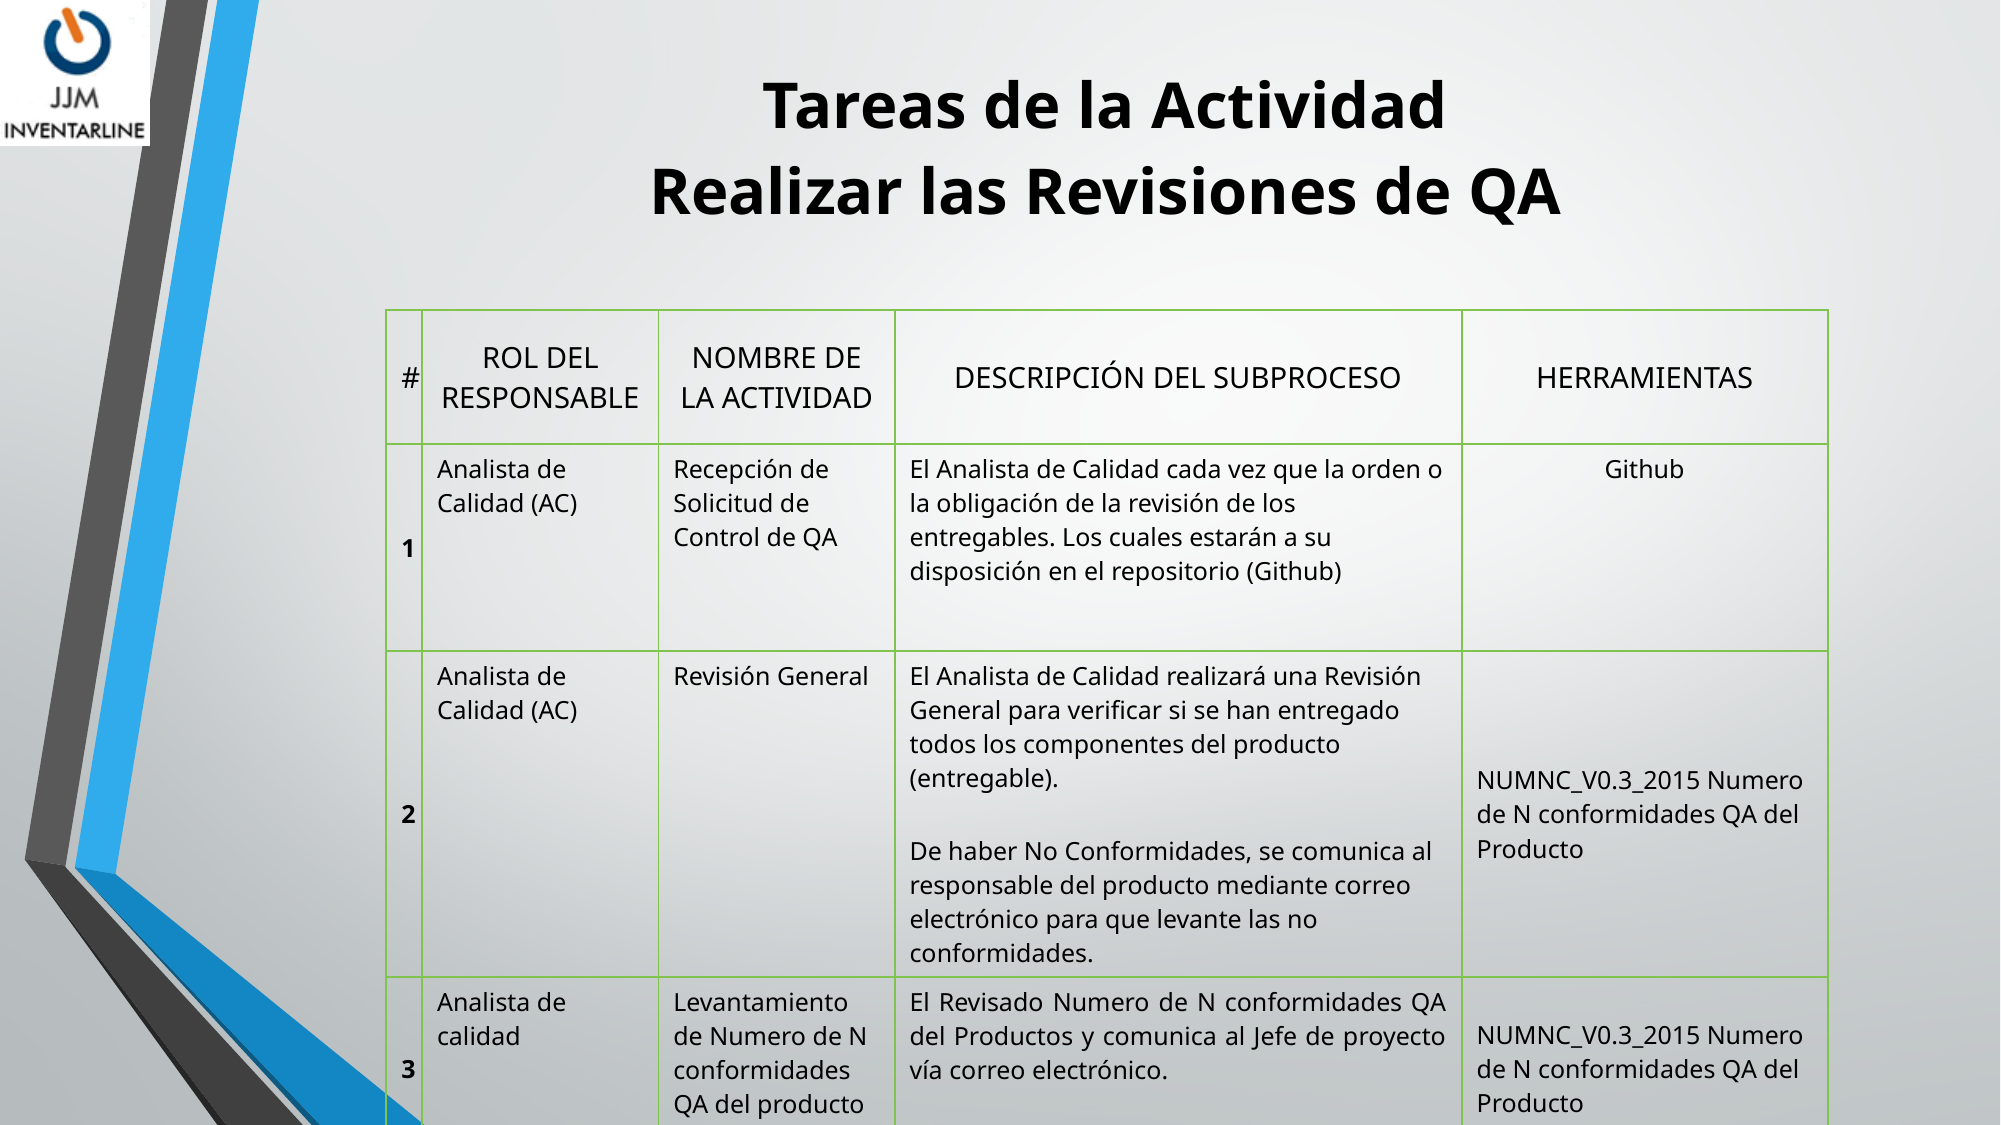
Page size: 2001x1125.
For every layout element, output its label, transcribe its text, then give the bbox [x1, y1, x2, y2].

title Tareas de la Actividad Realizar las Revisiones de QA [493, 53, 1719, 241]
table_cell El Analista de Calidad cada vez que la orden o la obligación de la revisión de los entregables. Los cuales estarán a su disposición en el repositorio (Github) [896, 445, 1461, 650]
table_cell Github [1463, 445, 1827, 650]
table_cell El Analista de Calidad realizará una Revisión General para verificar si se han entregado todos los componentes del producto (entregable). De haber No Conformidades, se comunica al responsable del producto mediante correo electrónico para que levante las no conformidades. [896, 652, 1461, 976]
table_cell 2 [387, 652, 421, 976]
table_cell El Revisado Numero de N conformidades QA del Productos y comunica al Jefe de proyecto vía correo electrónico. [896, 978, 1461, 1125]
table_cell 3 [387, 978, 421, 1125]
table_header # [387, 311, 421, 443]
table_header HERRAMIENTAS [1463, 311, 1827, 443]
table_cell Recepción de Solicitud de Control de QA [659, 445, 894, 650]
table_cell Levantamiento de Numero de N conformidades QA del producto [659, 978, 894, 1125]
table_header DESCRIPCIÓN DEL SUBPROCESO [896, 311, 1461, 443]
picture [0, 0, 151, 146]
table_header NOMBRE DE LA ACTIVIDAD [659, 311, 894, 443]
table_cell Analista de calidad [423, 978, 658, 1125]
table_cell 1 [387, 445, 421, 650]
table_cell Revisión General [659, 652, 894, 976]
table_cell Analista de Calidad (AC) [423, 652, 658, 976]
table_cell NUMNC_V0.3_2015 Numero de N conformidades QA del Producto [1463, 978, 1827, 1125]
table_header ROL DEL RESPONSABLE [423, 311, 658, 443]
table_cell Analista de Calidad (AC) [423, 445, 658, 650]
table_cell NUMNC_V0.3_2015 Numero de N conformidades QA del Producto [1463, 652, 1827, 976]
